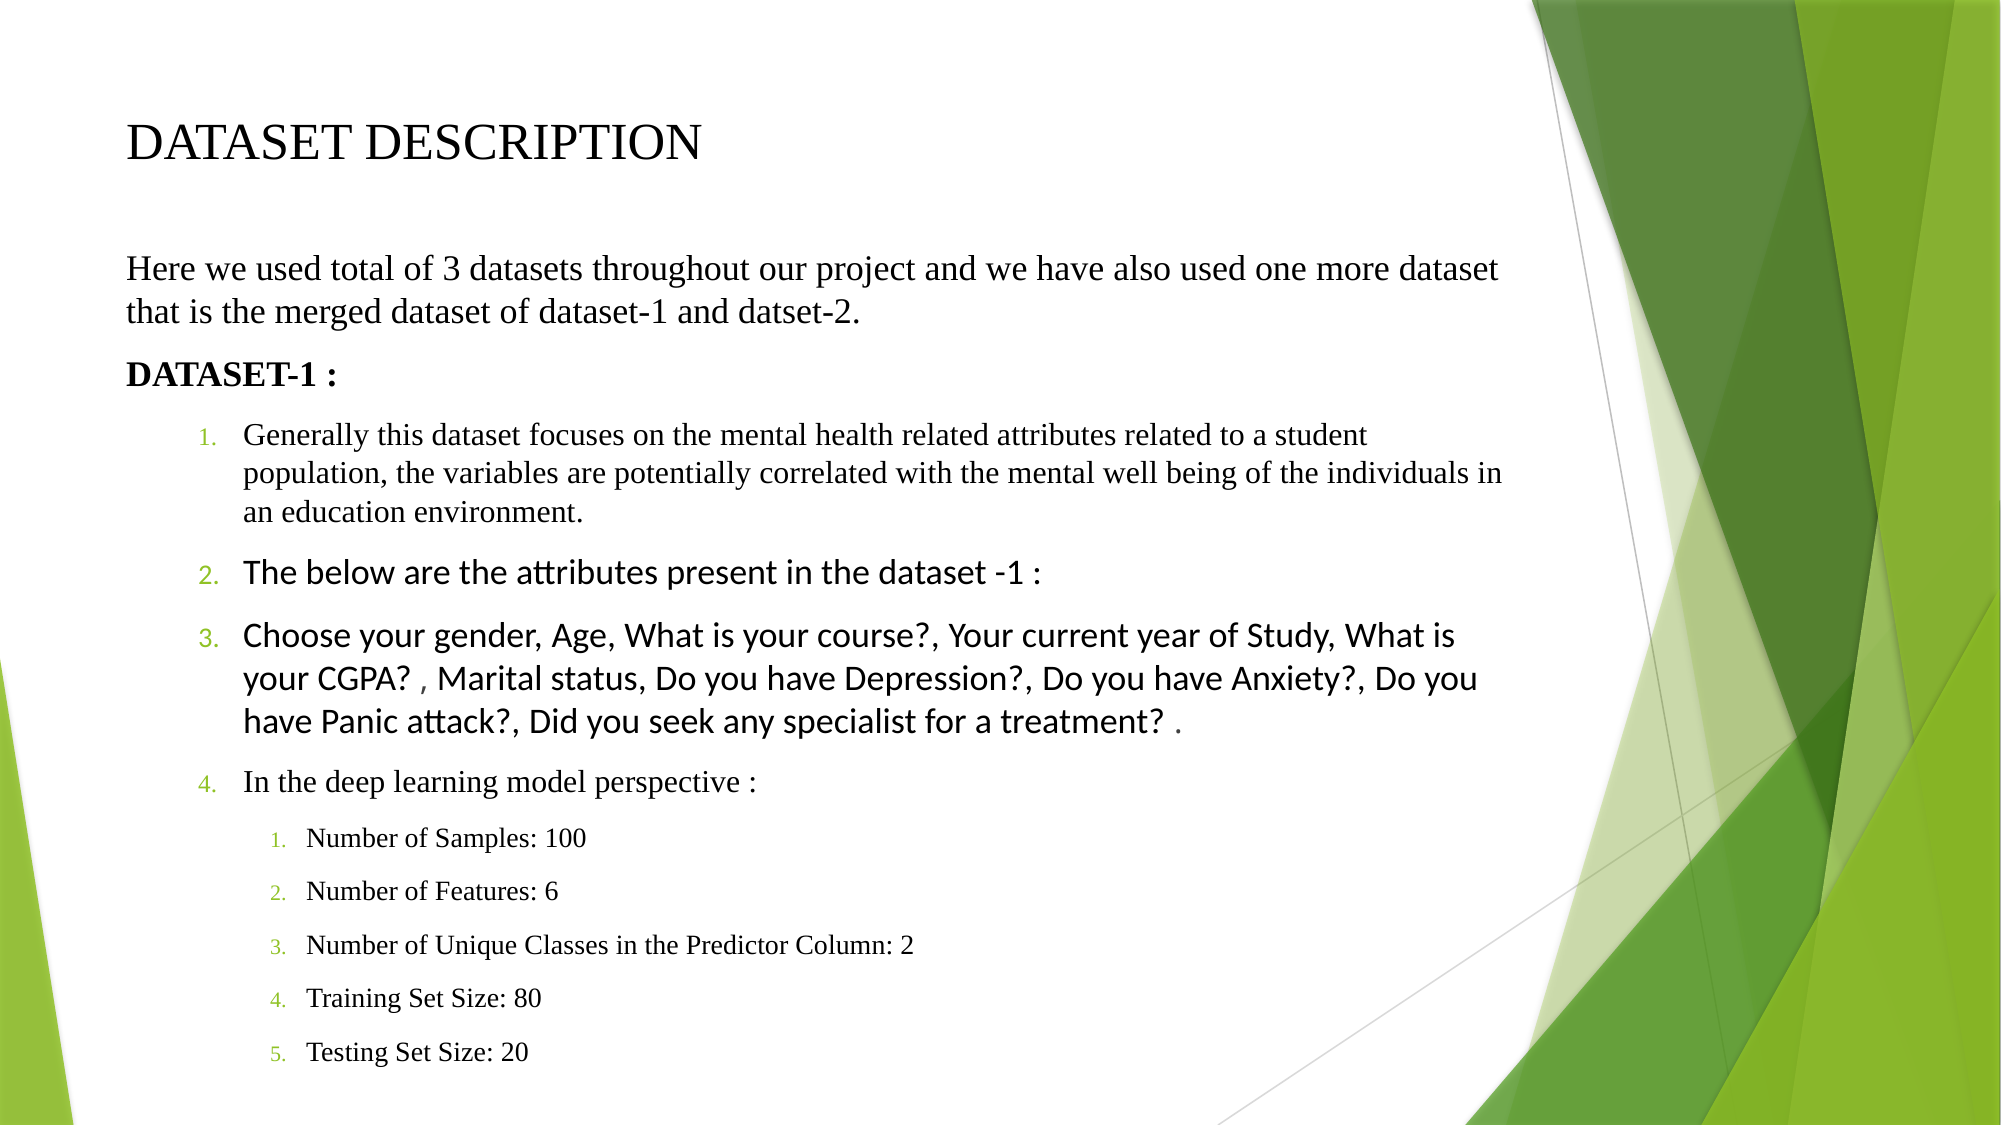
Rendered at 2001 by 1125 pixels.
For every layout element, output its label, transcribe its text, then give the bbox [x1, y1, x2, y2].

list Here we used total of 3 datasets throughout our project and we have also used one more dataset that is the merged dataset of dataset-1 and datset-2. DATASET-1 : Generally this dataset focuses on the mental health related attributes related to a student population, the variables are potentially correlated with the mental well being of the individuals in an education environment. The below are the attributes present in the dataset -1 : Choose your gender, Age, What is your course?, Your current year of Study, What is your CGPA? , Marital status, Do you have Depression?, Do you have Anxiety?, Do you have Panic attack?, Did you seek any specialist for a treatment? . In the deep learning model perspective : Number of Samples: 100 Number of Features: 6 Number of Unique Classes in the Predictor Column: 2 Training Set Size: 80 Testing Set Size: 20 [111, 236, 1522, 1082]
title DATASET DESCRIPTION [111, 99, 1522, 192]
